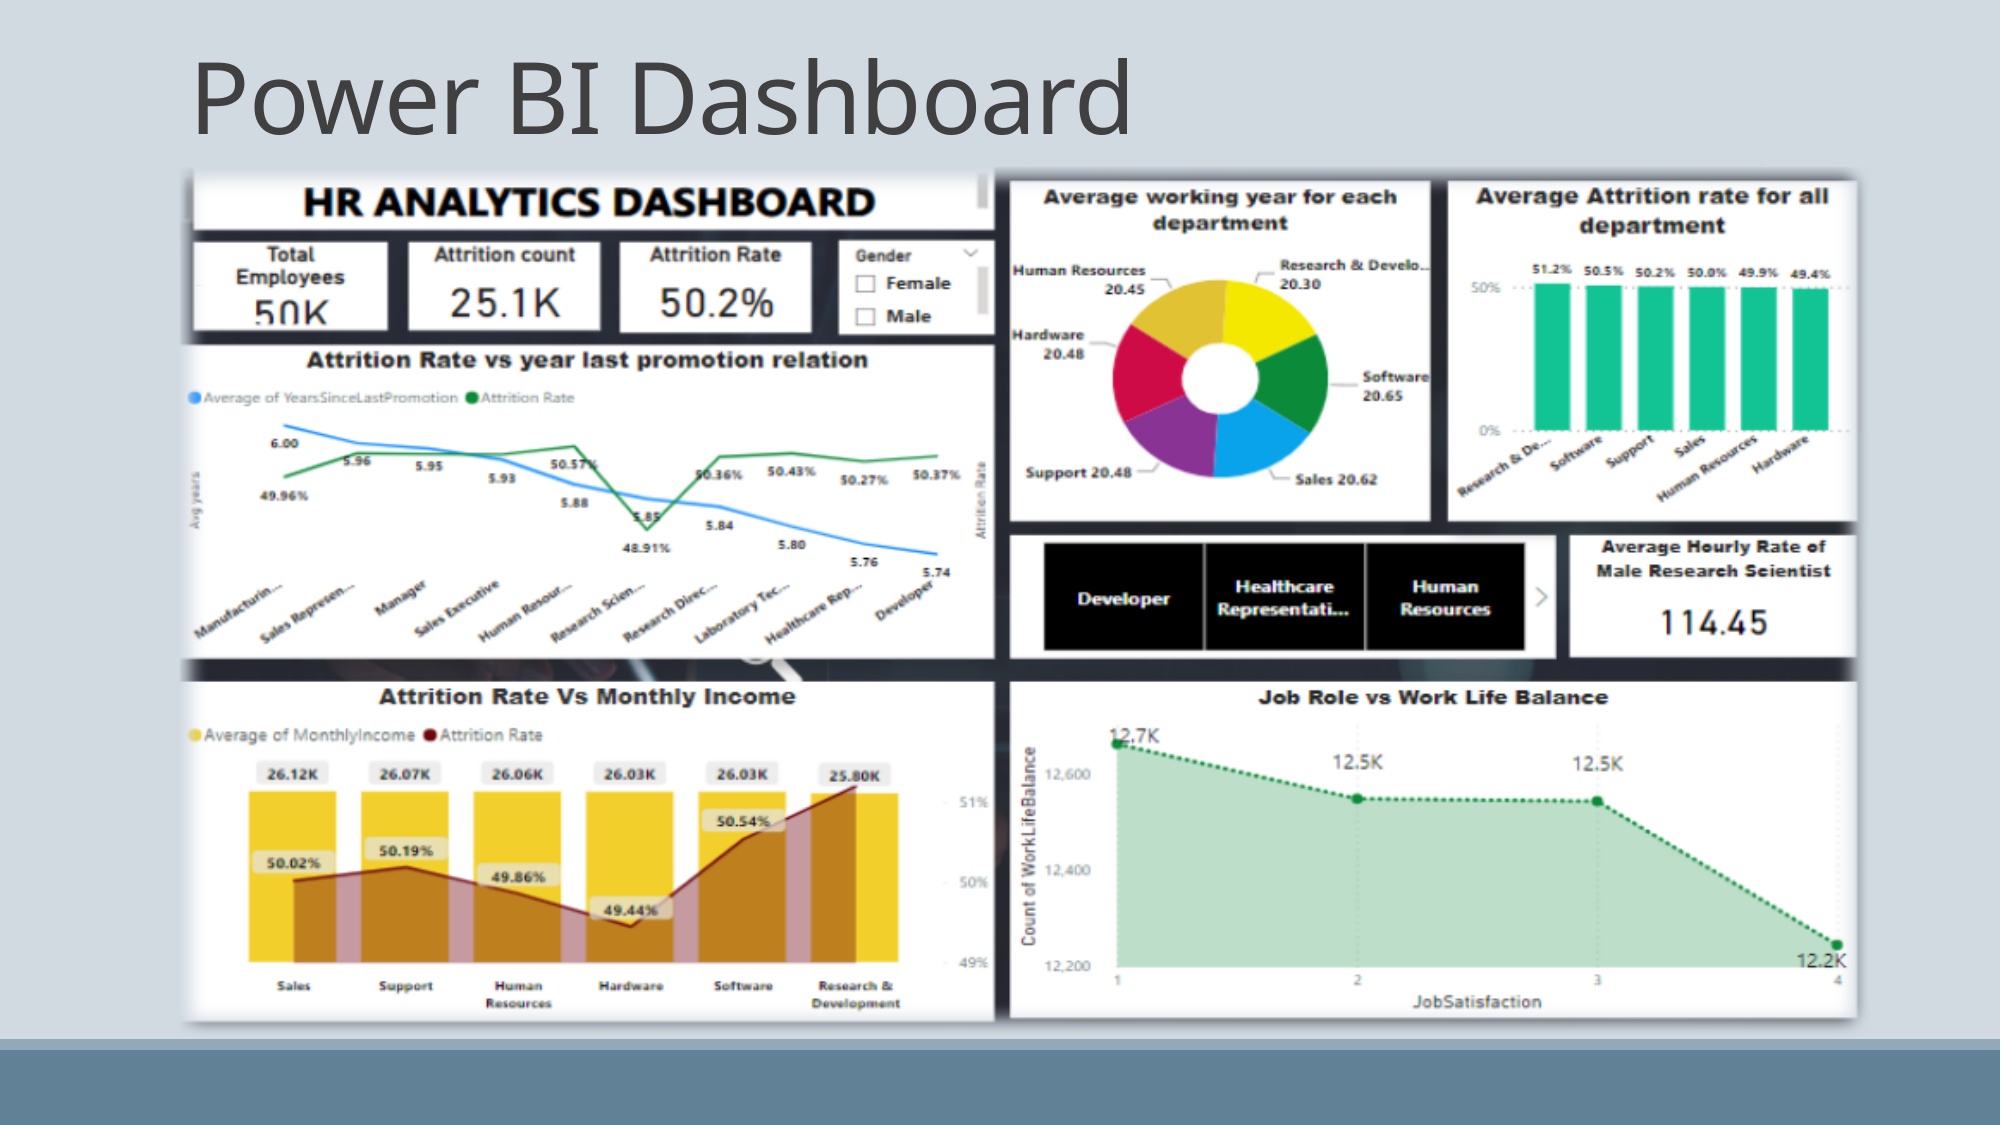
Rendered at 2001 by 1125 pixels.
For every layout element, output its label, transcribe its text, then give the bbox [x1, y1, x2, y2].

picture [174, 161, 1871, 1036]
title Power BI Dashboard [174, 39, 1825, 161]
